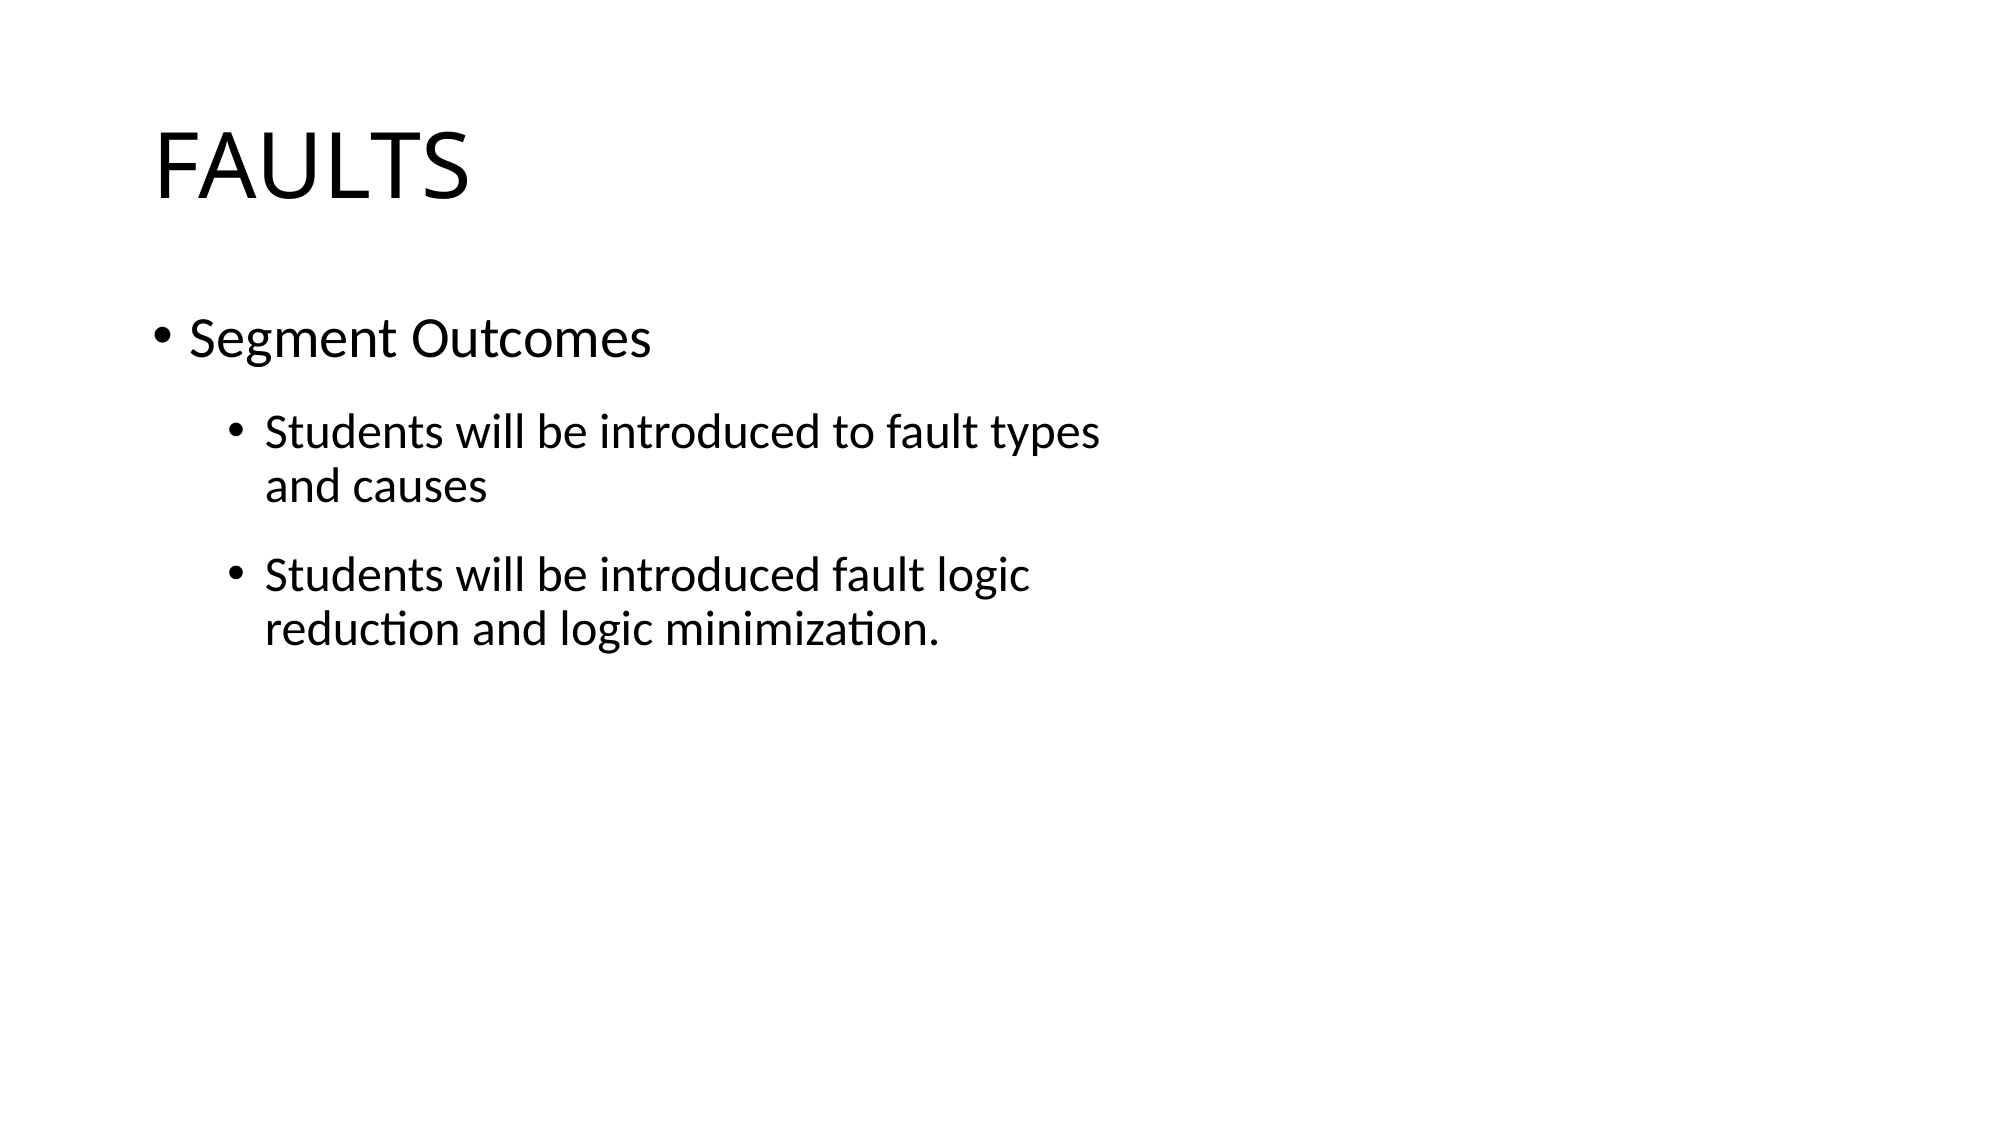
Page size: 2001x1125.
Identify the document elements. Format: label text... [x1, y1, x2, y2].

list Segment Outcomes Students will be introduced to fault types and causes Students will be introduced fault logic reduction and logic minimization. [137, 299, 1161, 1014]
title FAULTS [137, 59, 1863, 278]
